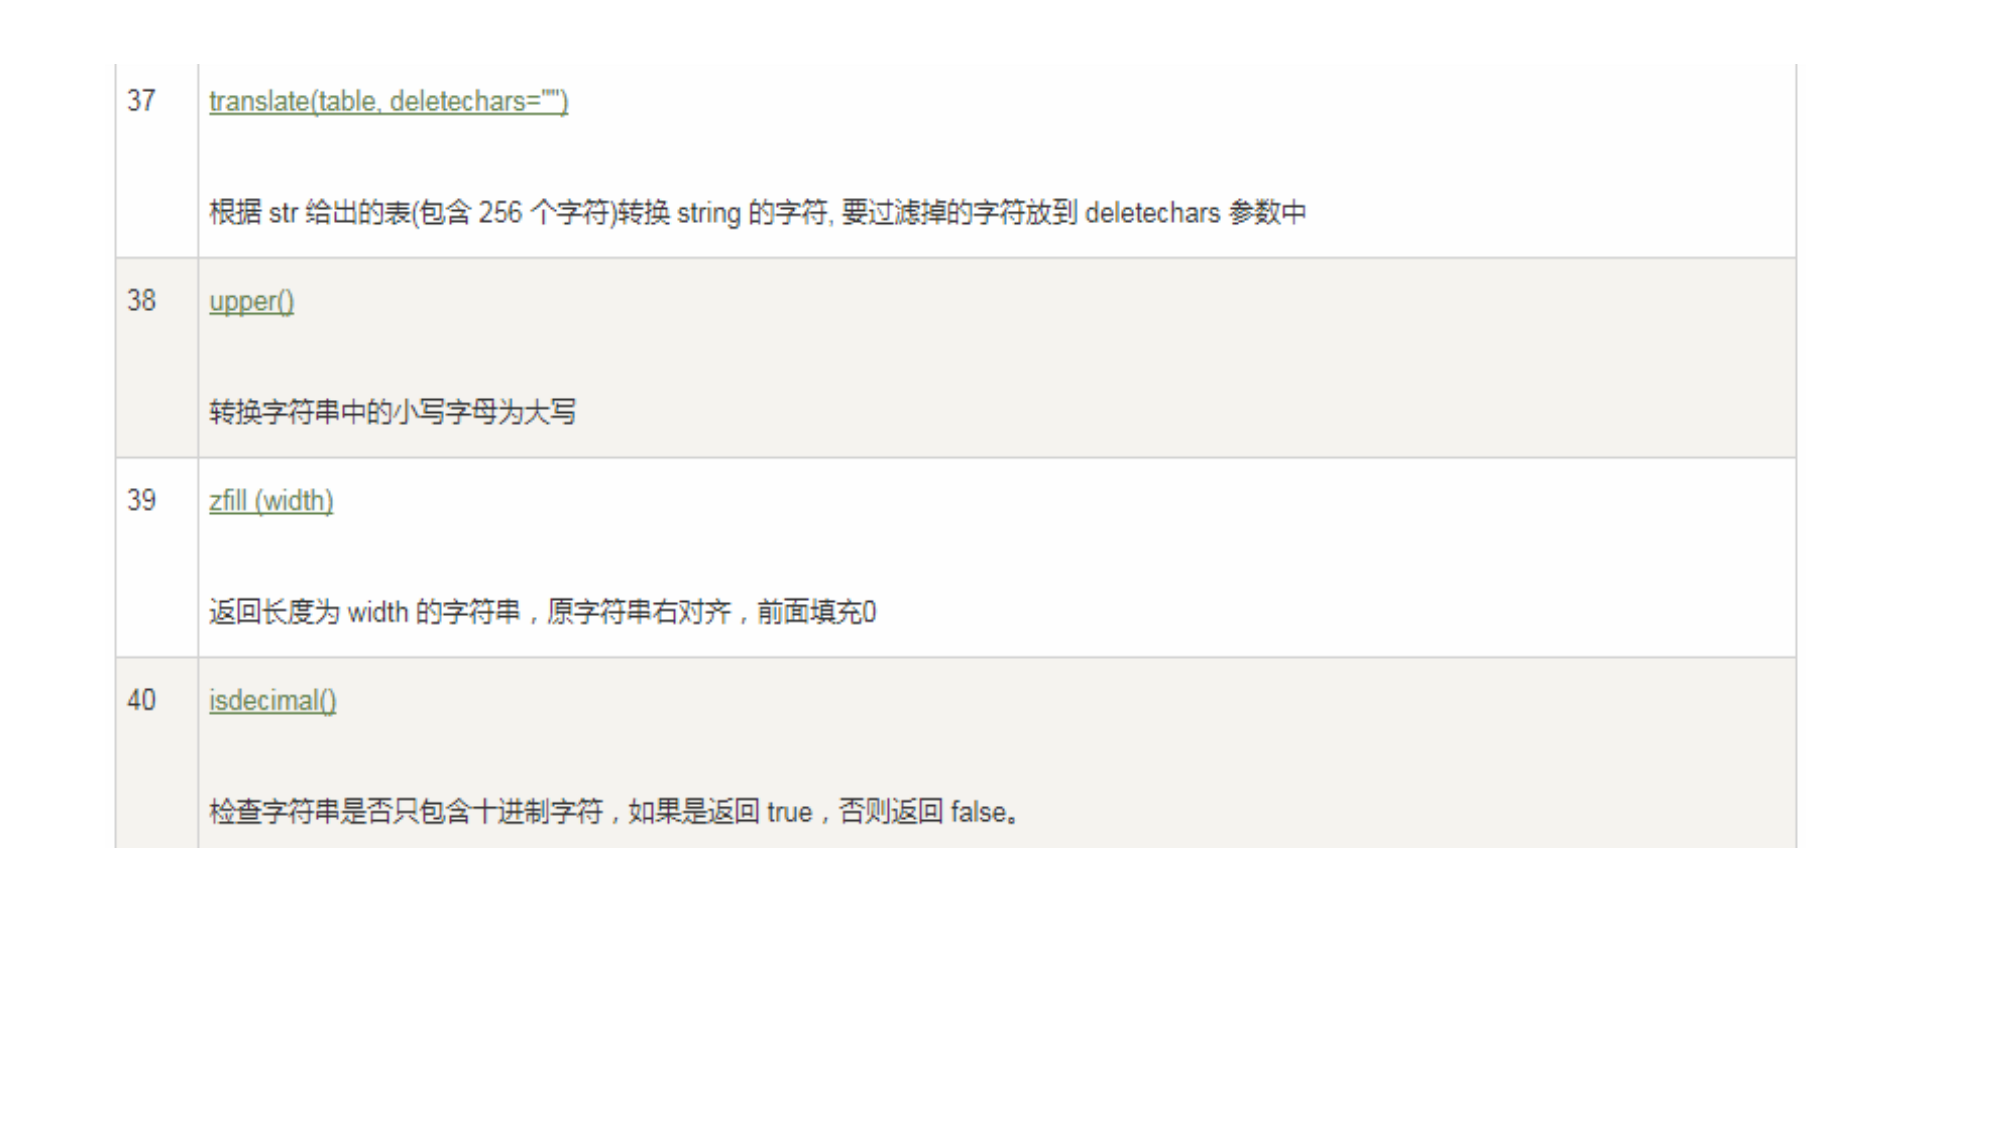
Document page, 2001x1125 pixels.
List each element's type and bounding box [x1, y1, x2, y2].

picture [105, 64, 1806, 848]
